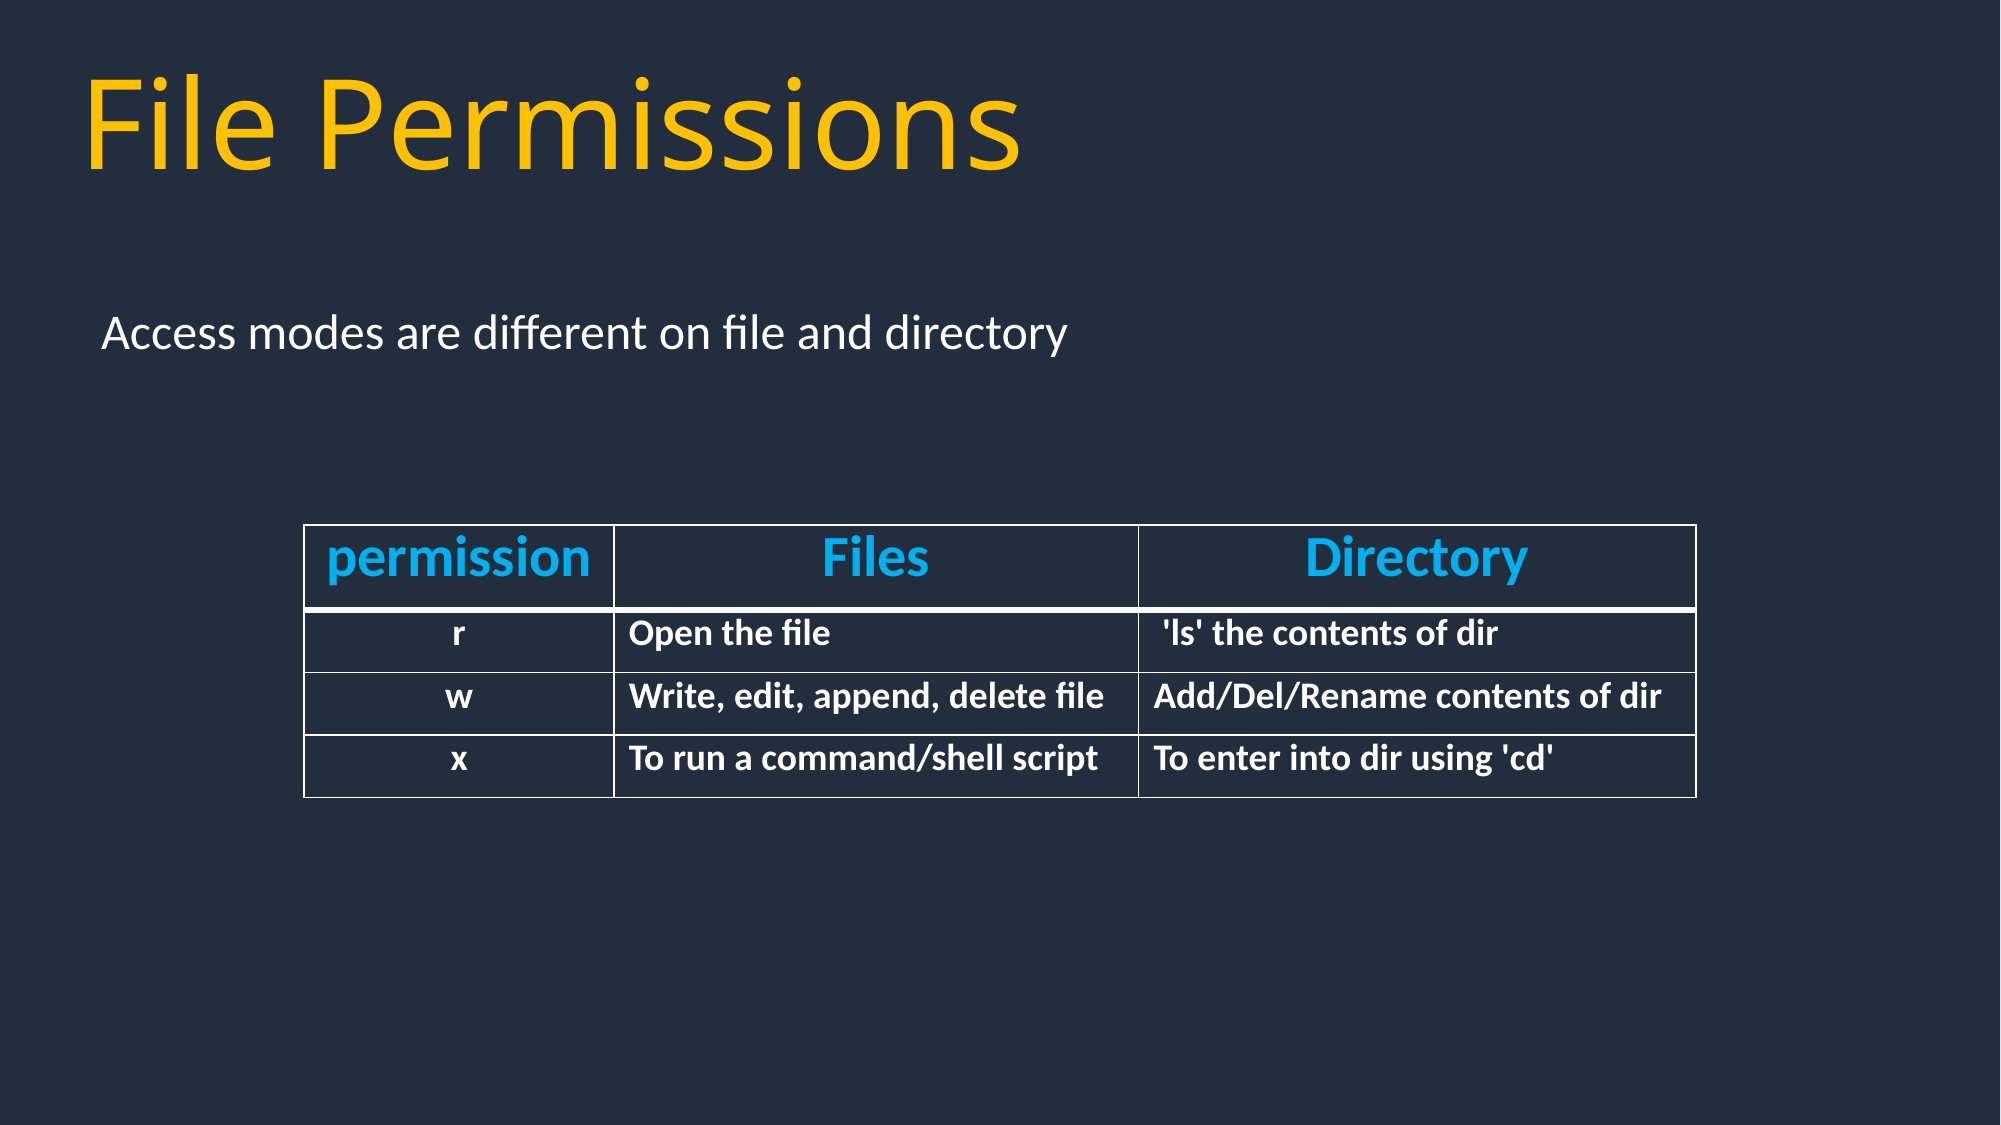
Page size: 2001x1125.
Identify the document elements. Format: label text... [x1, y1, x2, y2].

table_cell 'ls' the contents of dir [1139, 613, 1695, 672]
table_header permission [305, 526, 613, 607]
text_box Access modes are different on file and directory [74, 262, 1963, 368]
table_cell r [305, 613, 613, 672]
table_cell To run a command/shell script [615, 736, 1138, 797]
table_header Directory [1139, 526, 1695, 607]
table_cell Open the file [615, 613, 1138, 672]
table_cell x [305, 736, 613, 797]
table_cell Write, edit, append, delete file [615, 673, 1138, 734]
text_box File Permissions [0, 37, 2000, 203]
table_cell To enter into dir using 'cd' [1139, 736, 1695, 797]
table_cell w [305, 673, 613, 734]
table_header Files [615, 526, 1138, 607]
table_cell Add/Del/Rename contents of dir [1139, 673, 1695, 734]
